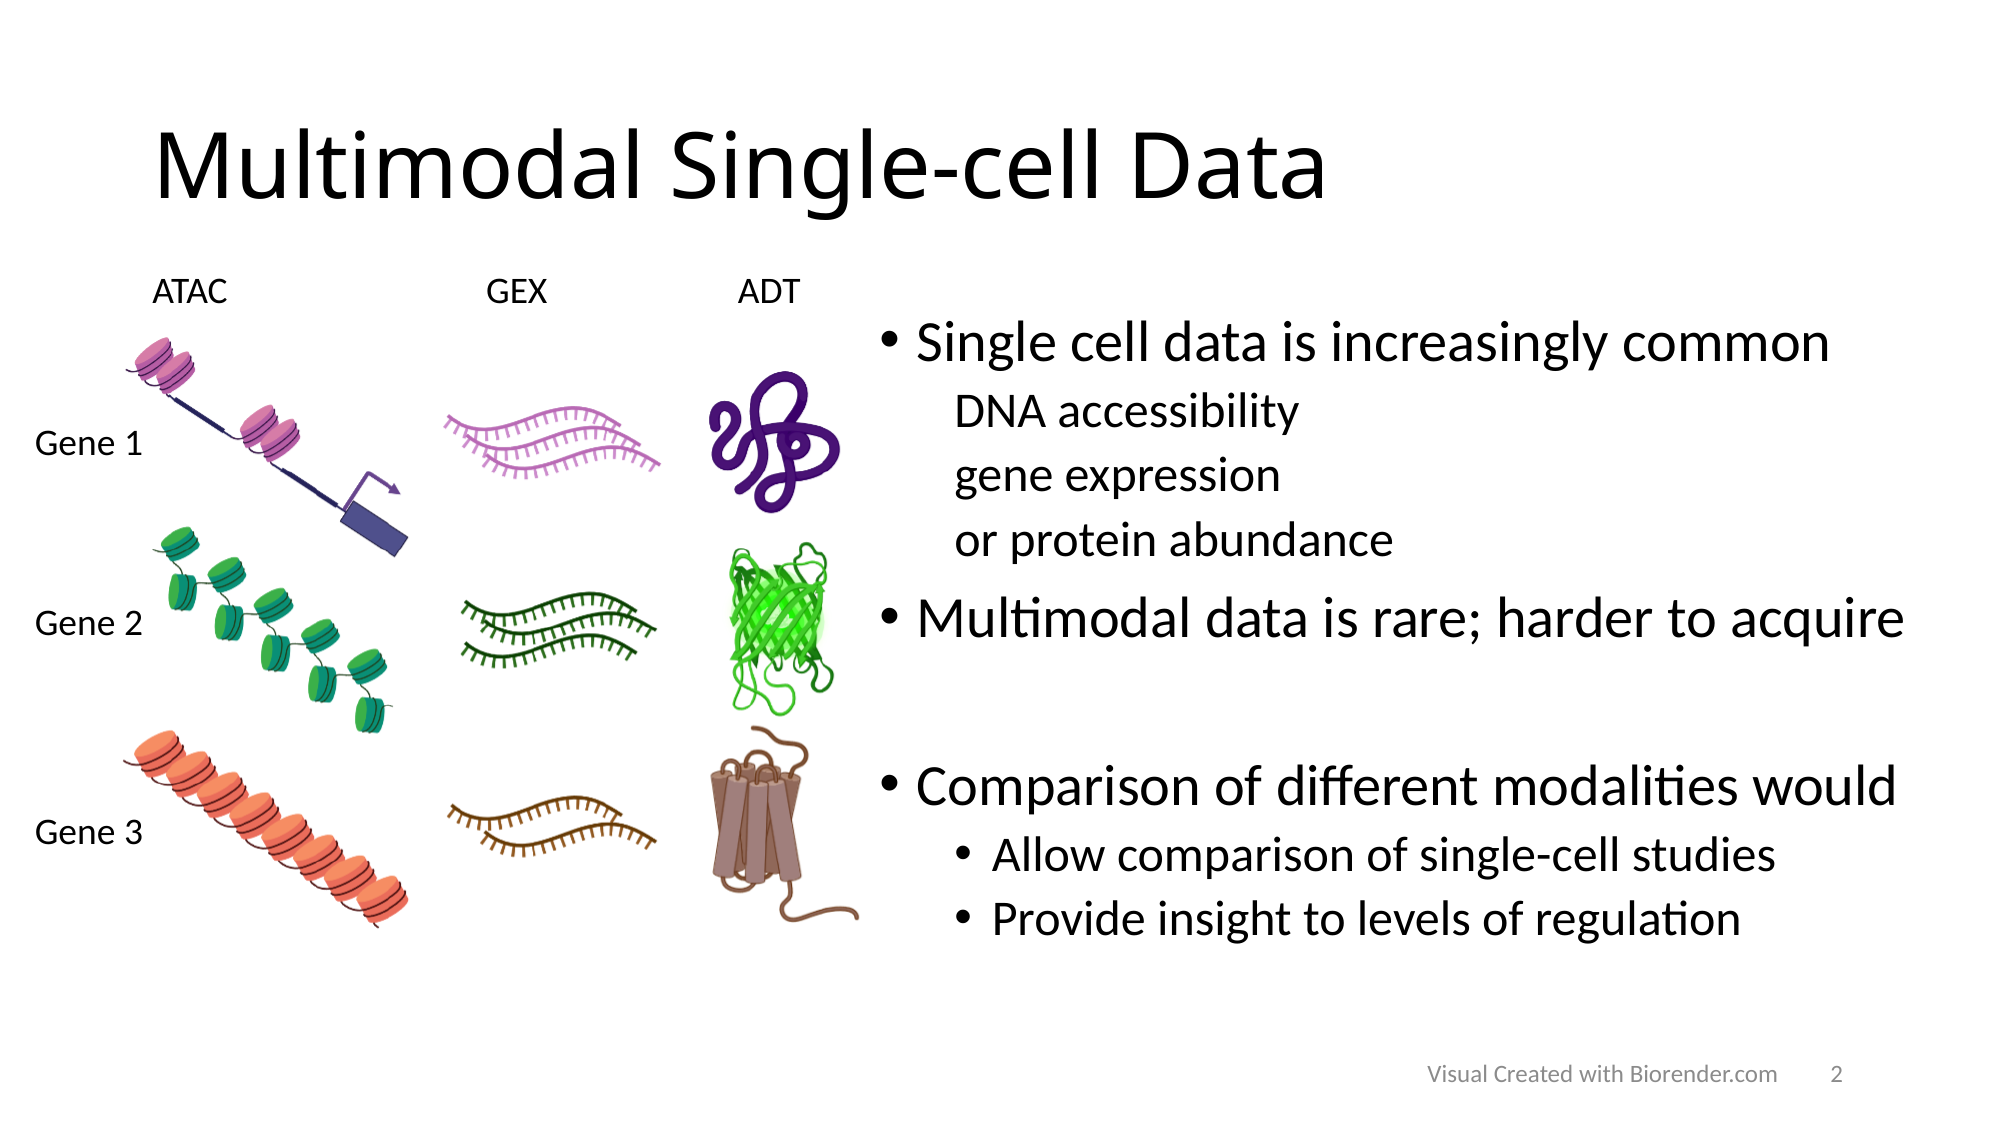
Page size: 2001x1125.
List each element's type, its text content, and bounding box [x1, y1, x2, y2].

text_box Gene 1 Gene 2 Gene 3 [20, 410, 99, 860]
list Single cell data is increasingly common DNA accessibility gene expression or protein abundance Multimodal data is rare; harder to acquire Comparison of different modalities would Allow comparison of single-cell studies Provide insight to levels of regulation [864, 303, 1936, 1043]
slide_number Visual Created with Biorender.com 2 [1412, 1042, 1863, 1103]
title Multimodal Single-cell Data [137, 59, 1863, 278]
picture [99, 316, 865, 939]
text_box ATAC GEX ADT [137, 258, 865, 316]
